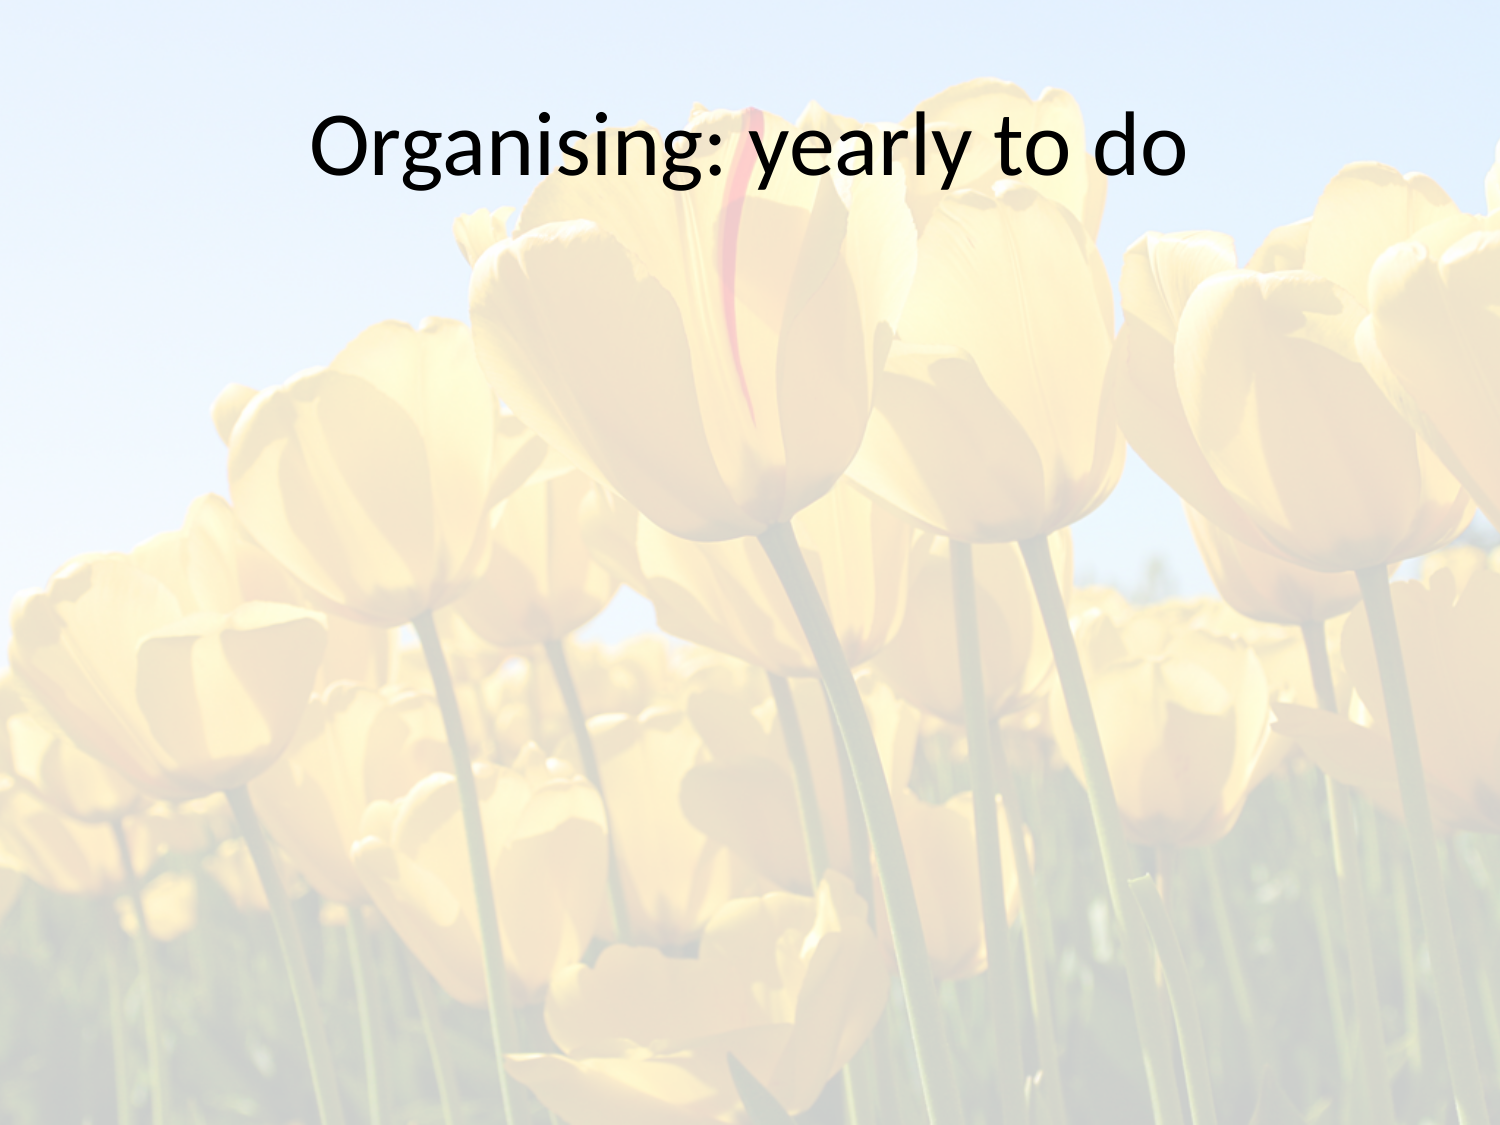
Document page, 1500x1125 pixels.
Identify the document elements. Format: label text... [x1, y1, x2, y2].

title Organising: yearly to do [75, 45, 1425, 233]
